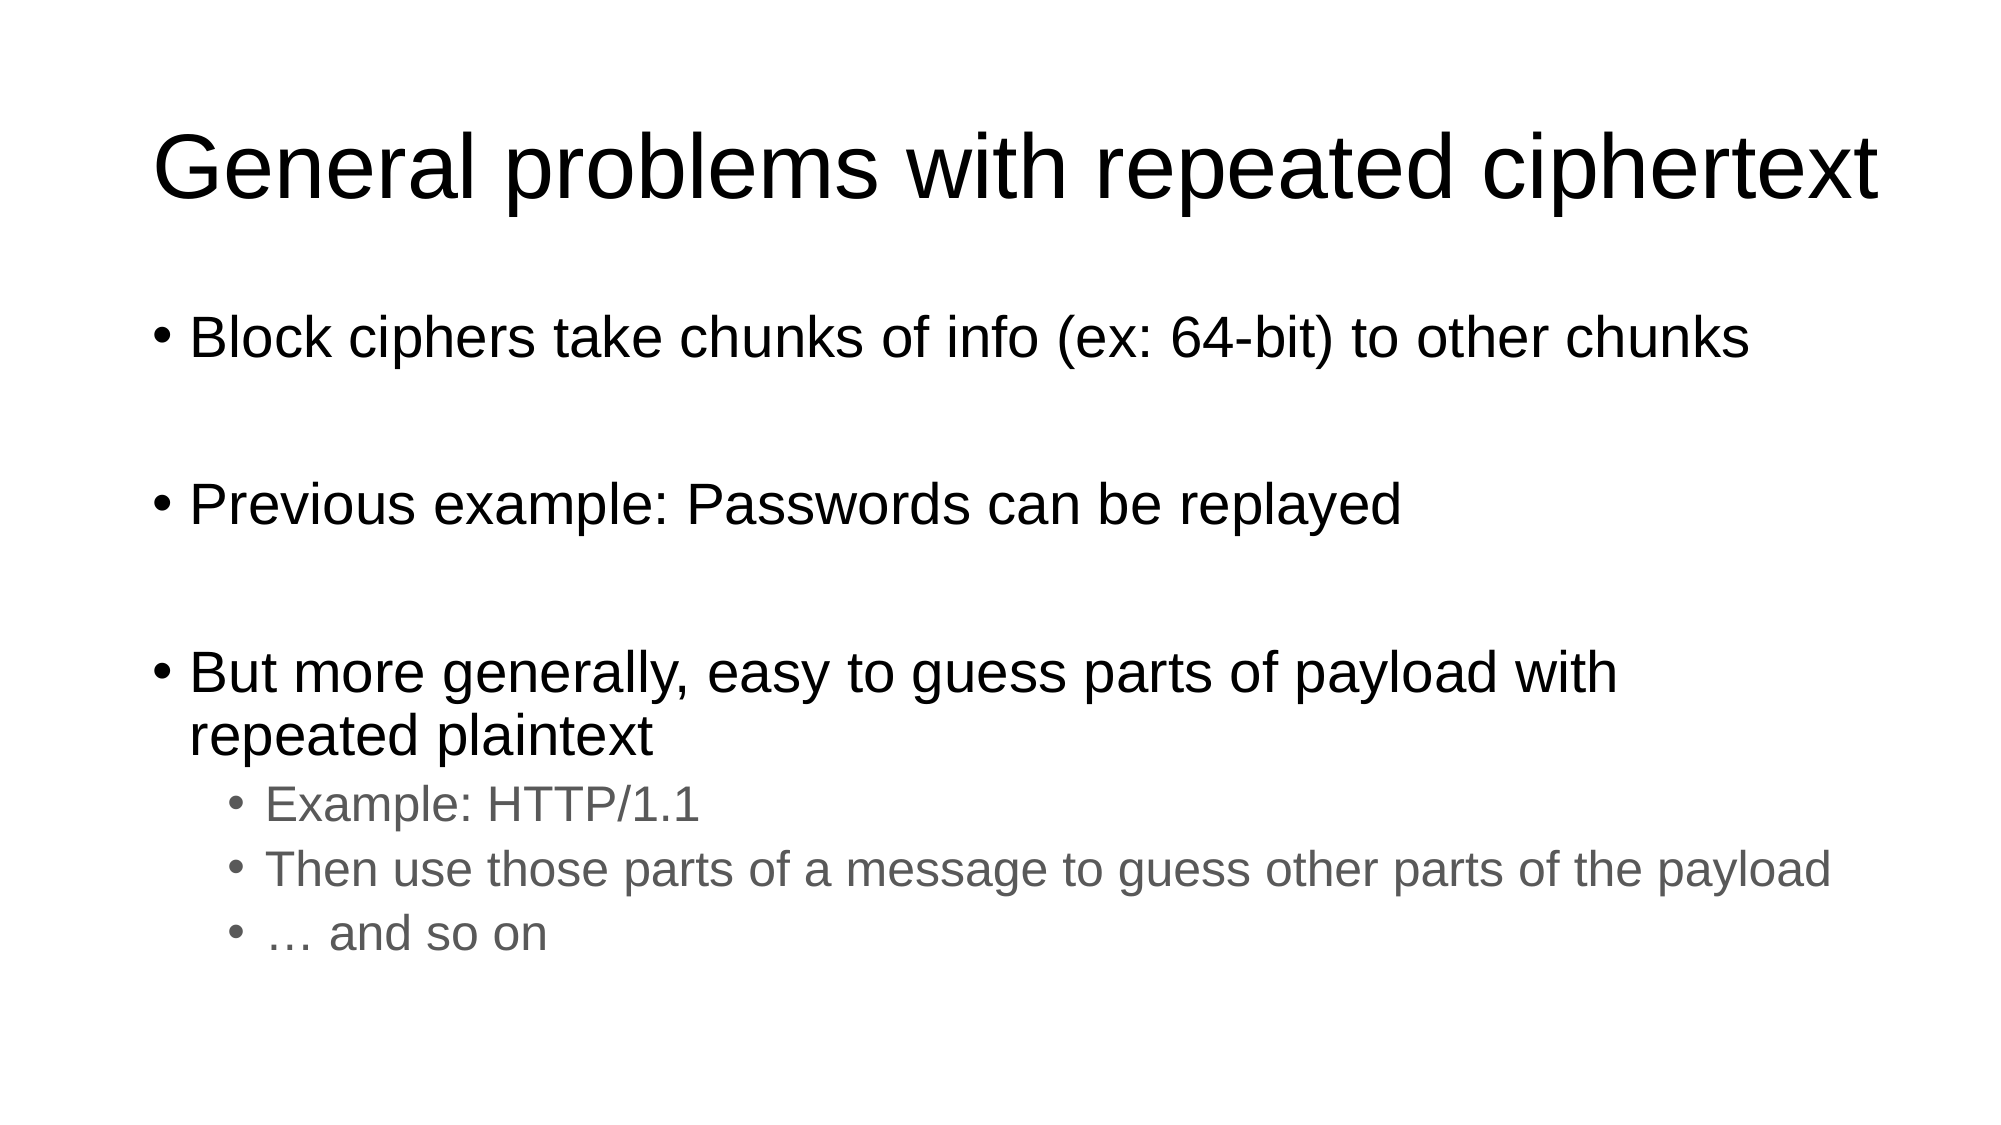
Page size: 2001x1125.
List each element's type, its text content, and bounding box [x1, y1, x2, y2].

title General problems with repeated ciphertext [137, 59, 1922, 278]
list Block ciphers take chunks of info (ex: 64-bit) to other chunks Previous example: Passwords can be replayed But more generally, easy to guess parts of payload with repeated plaintext Example: HTTP/1.1 Then use those parts of a message to guess other parts of the payload … and so on [137, 299, 1863, 1014]
